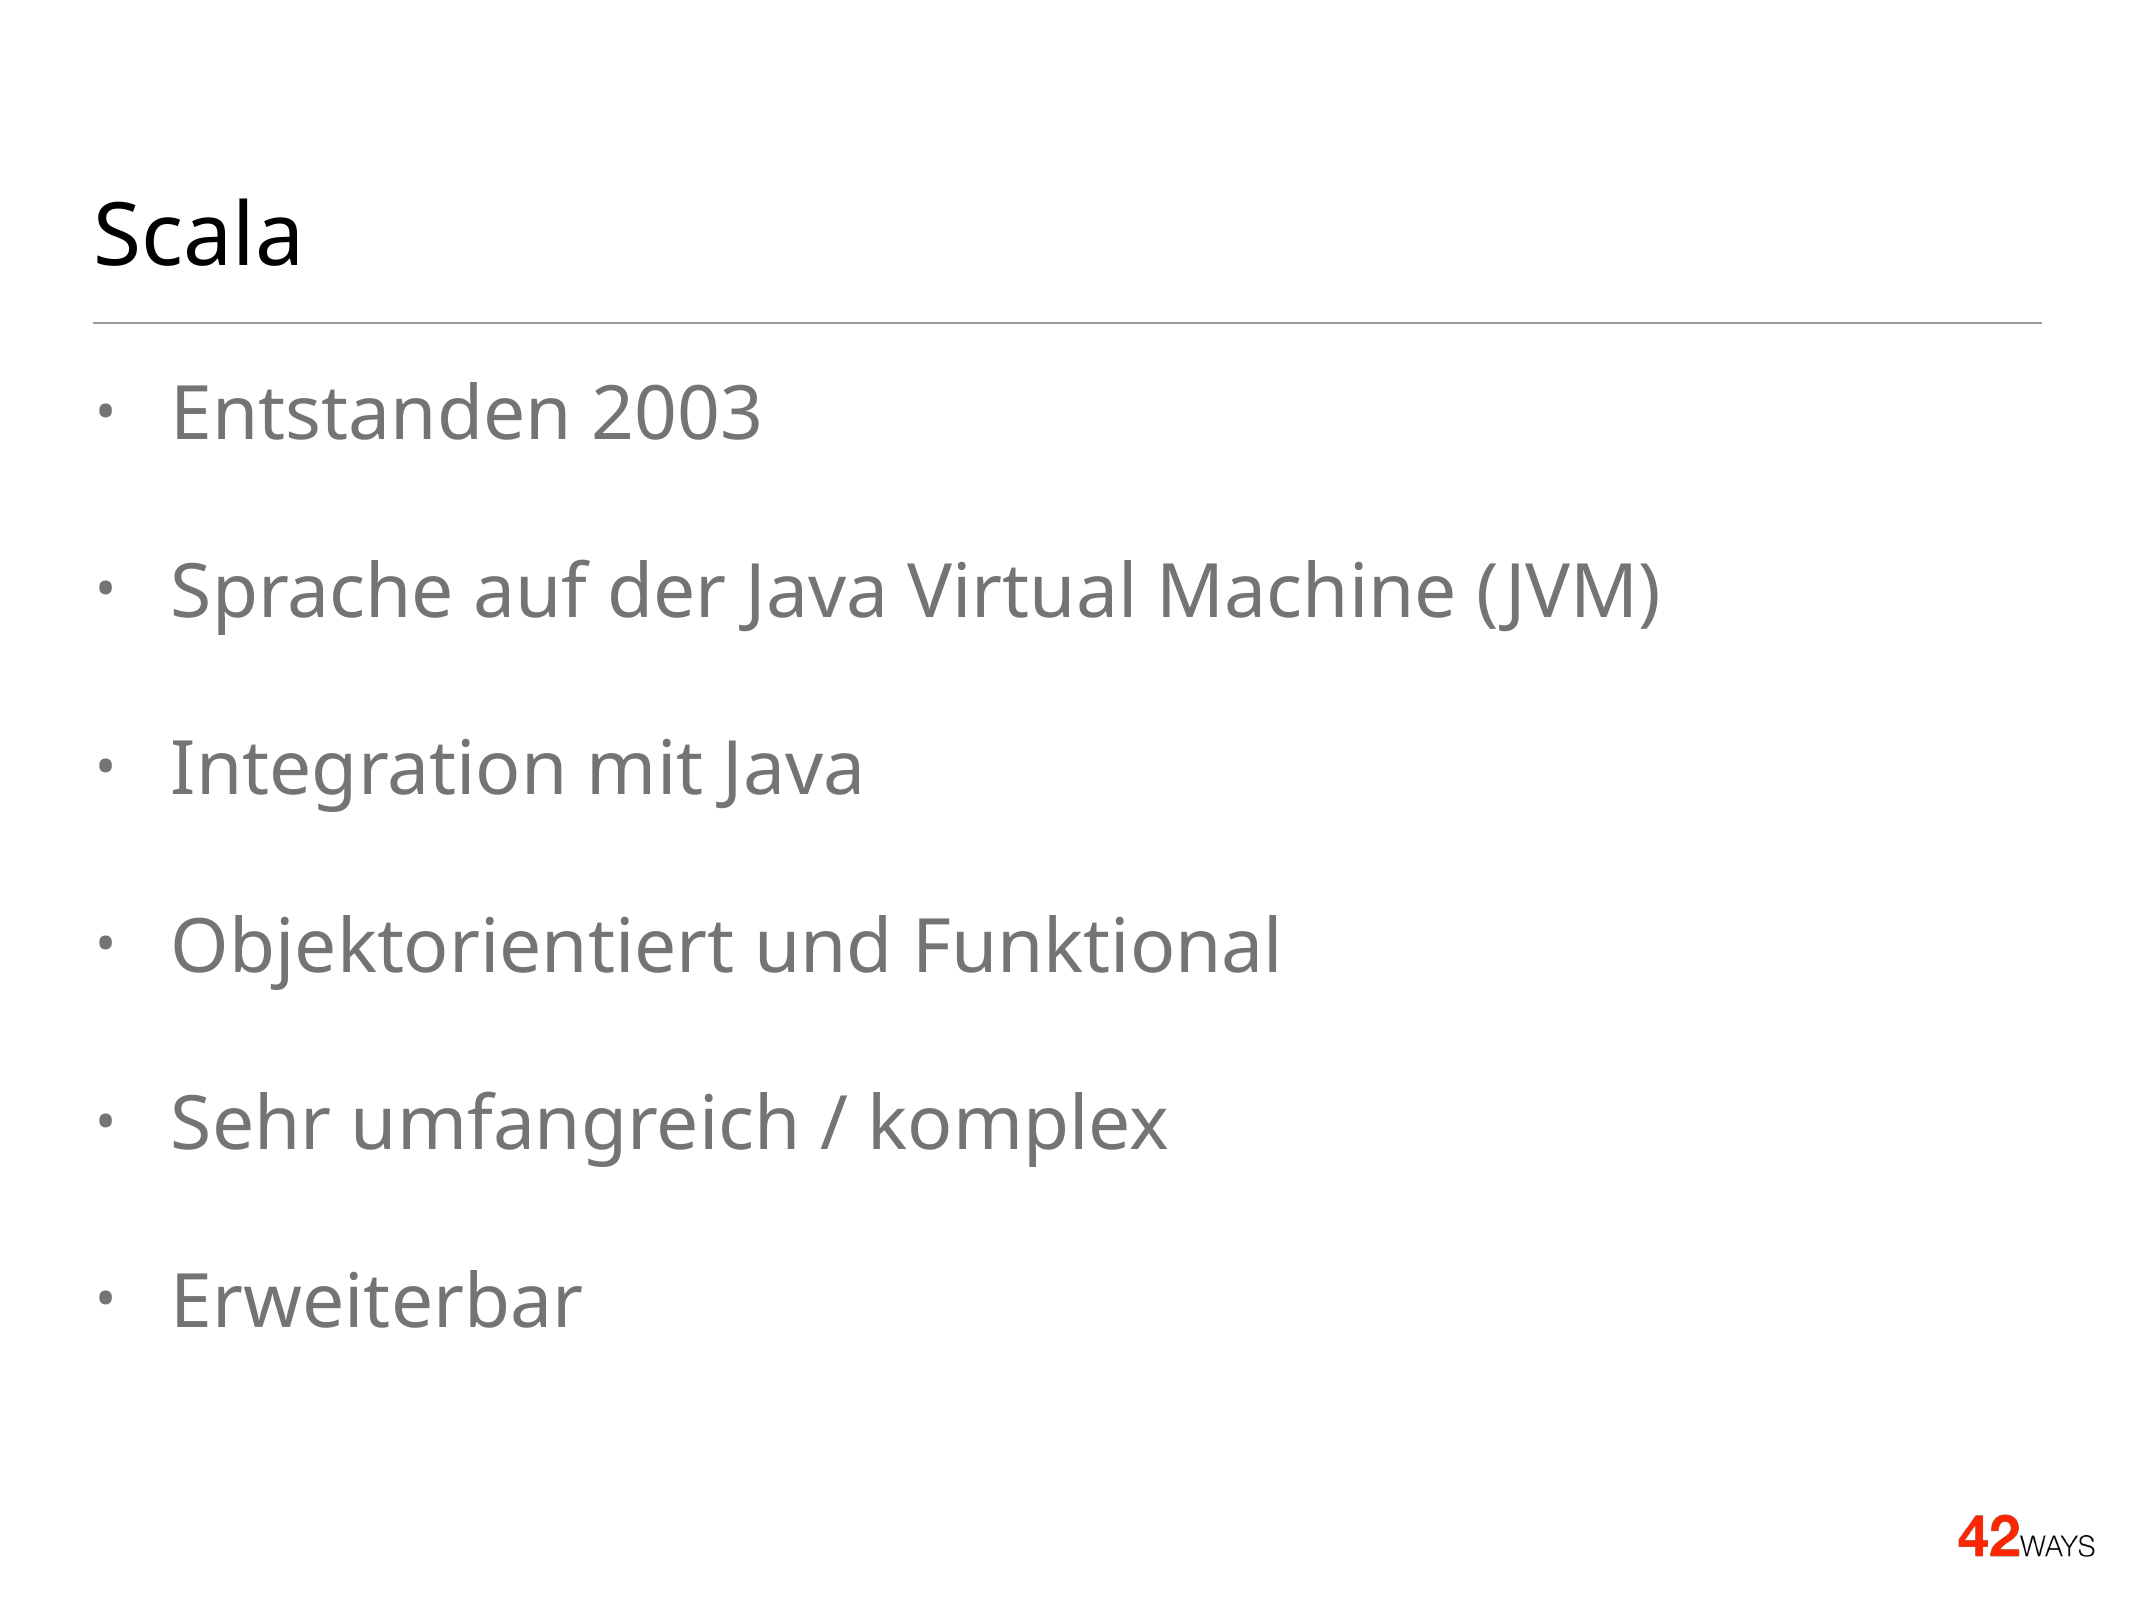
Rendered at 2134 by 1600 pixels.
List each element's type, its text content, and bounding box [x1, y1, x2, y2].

picture [1958, 1514, 2095, 1557]
list Entstanden 2003 Sprache auf der Java Virtual Machine (JVM) Integration mit Java Objektorientiert und Funktional Sehr umfangreich / komplex Erweiterbar [95, 364, 2043, 1459]
title Scala [93, 53, 2041, 284]
